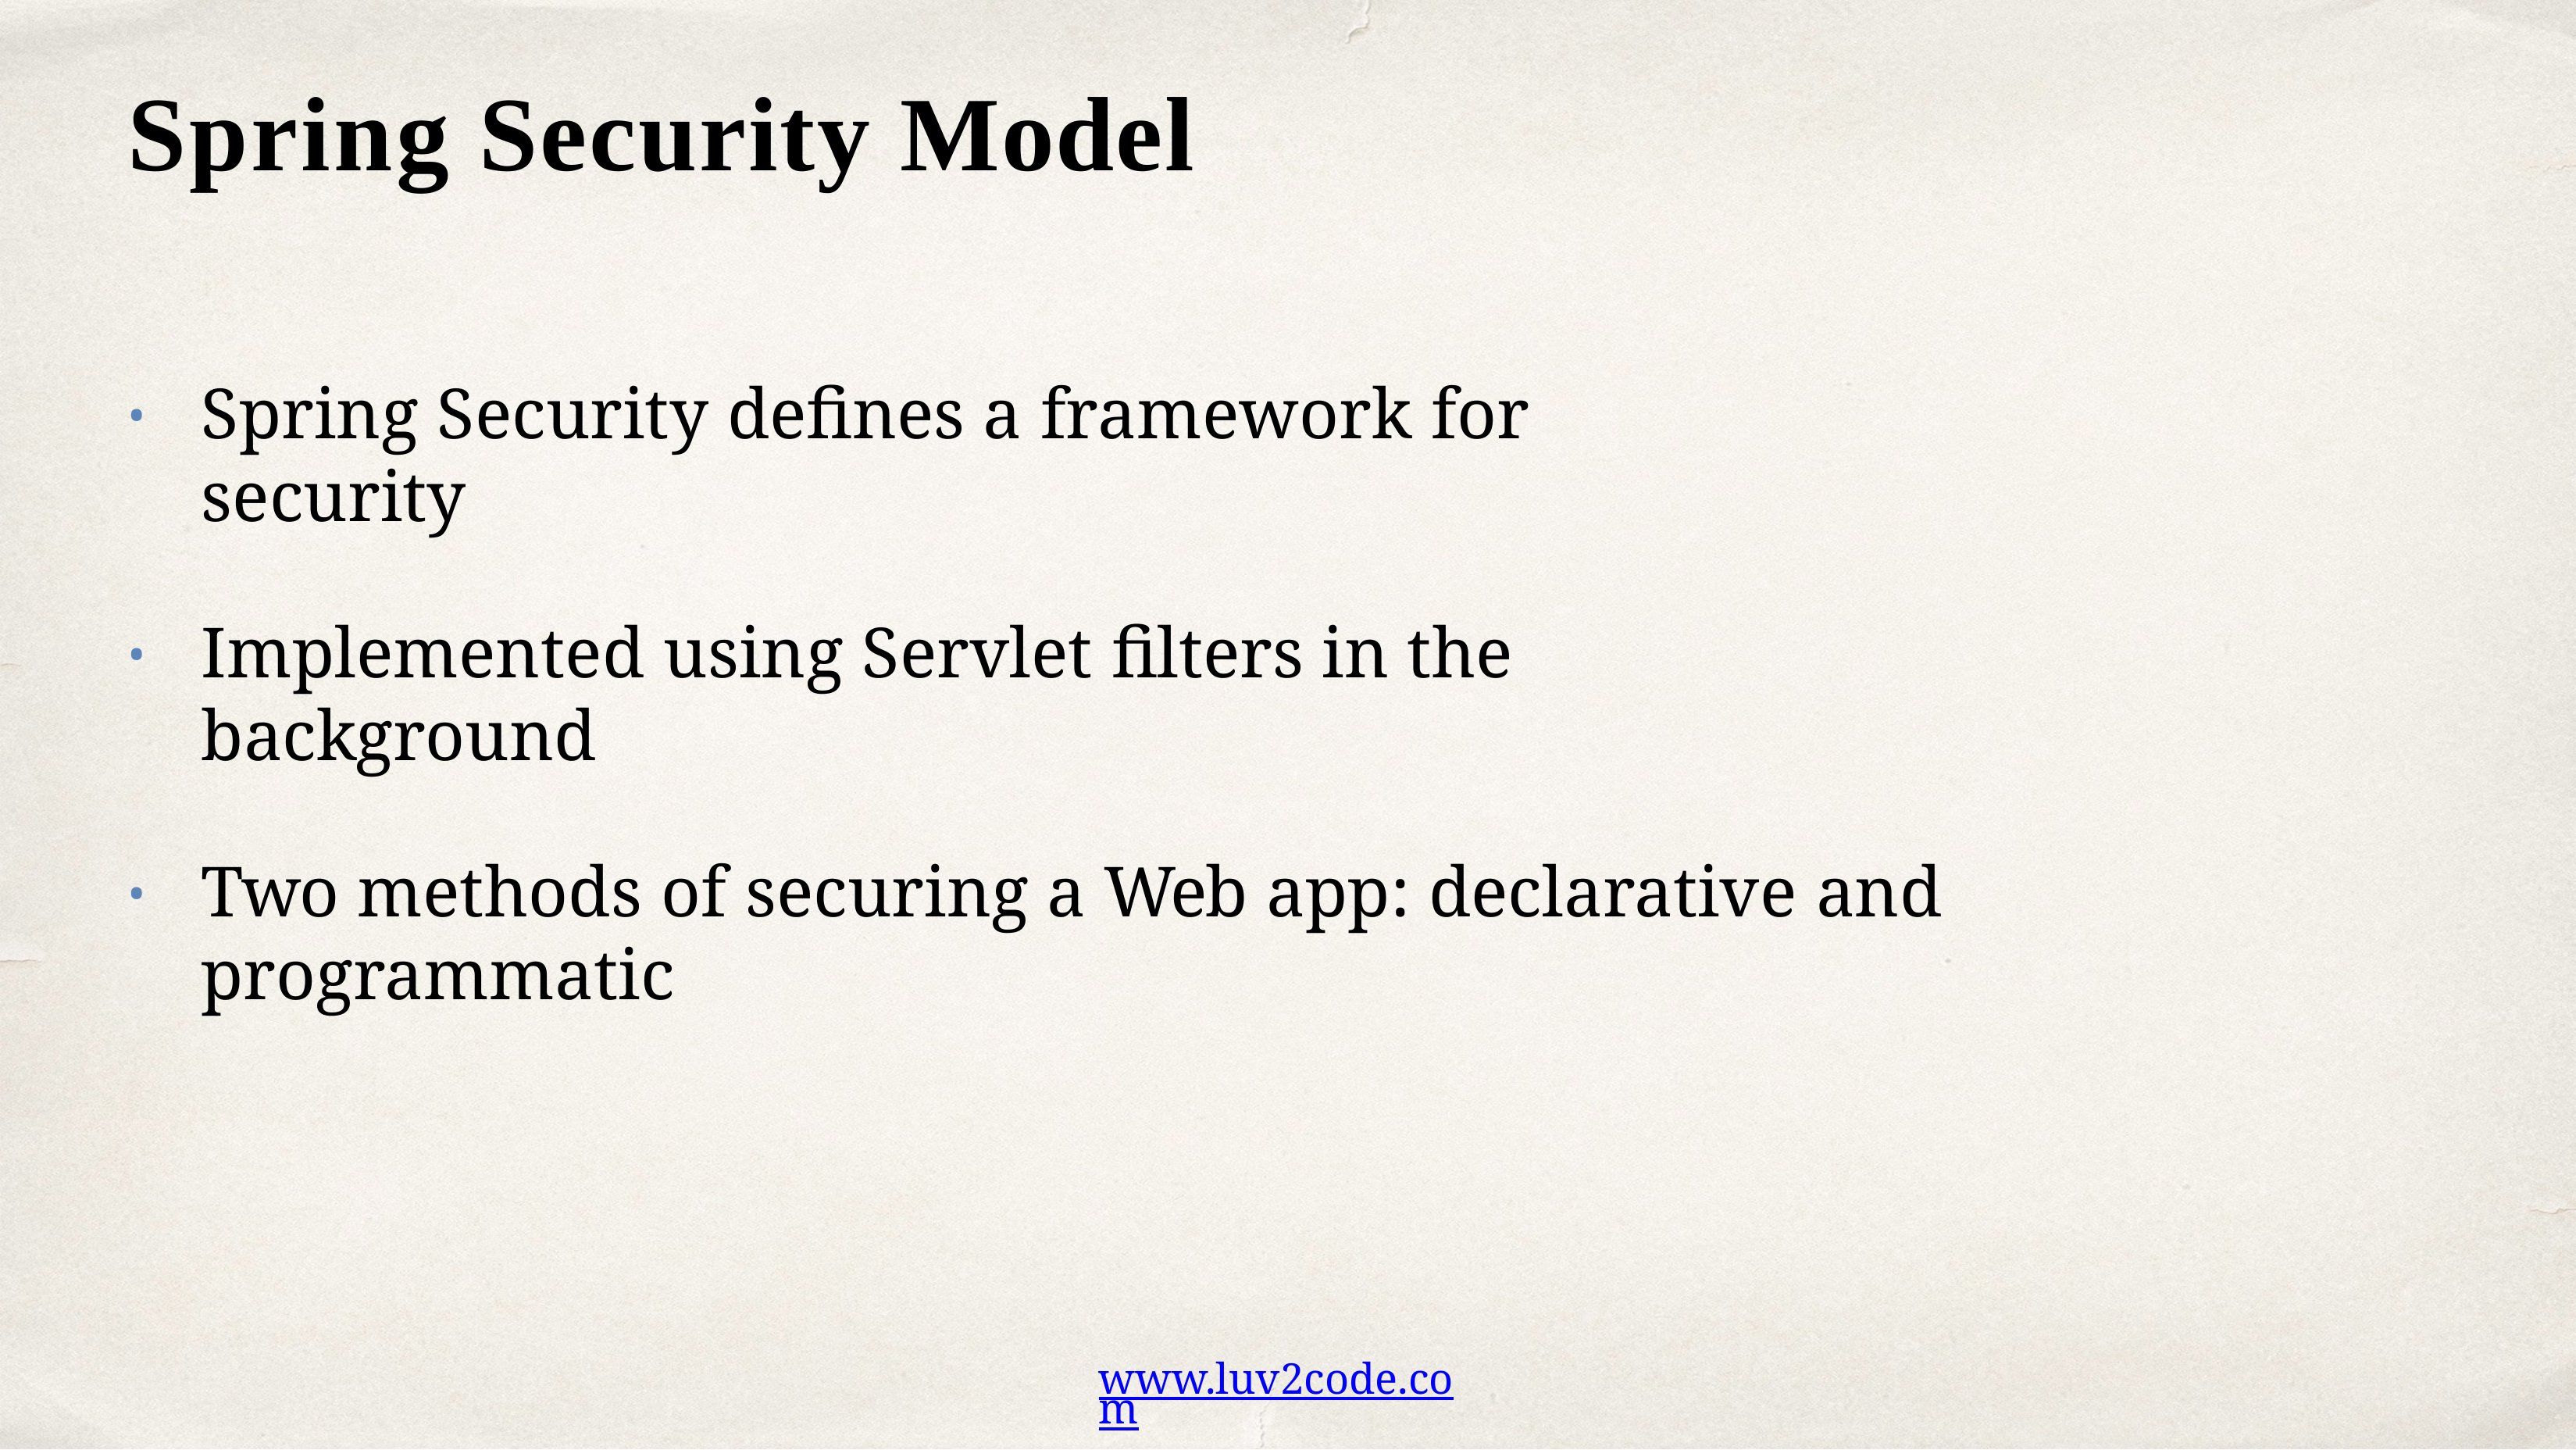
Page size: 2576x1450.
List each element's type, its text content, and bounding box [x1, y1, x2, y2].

title Spring Security Model [126, 62, 1197, 307]
text_box Two methods of securing a Web app: declarative and programmatic [199, 845, 2291, 1013]
text_box • [126, 383, 157, 444]
text_box • [126, 860, 157, 921]
text_box Implemented using Servlet filters in the background [199, 605, 1813, 775]
text_box Spring Security defines a framework for security [199, 367, 1700, 536]
picture [0, 0, 2576, 1449]
text_box www.luv2code.com [1097, 1363, 1479, 1410]
text_box • [126, 621, 157, 682]
